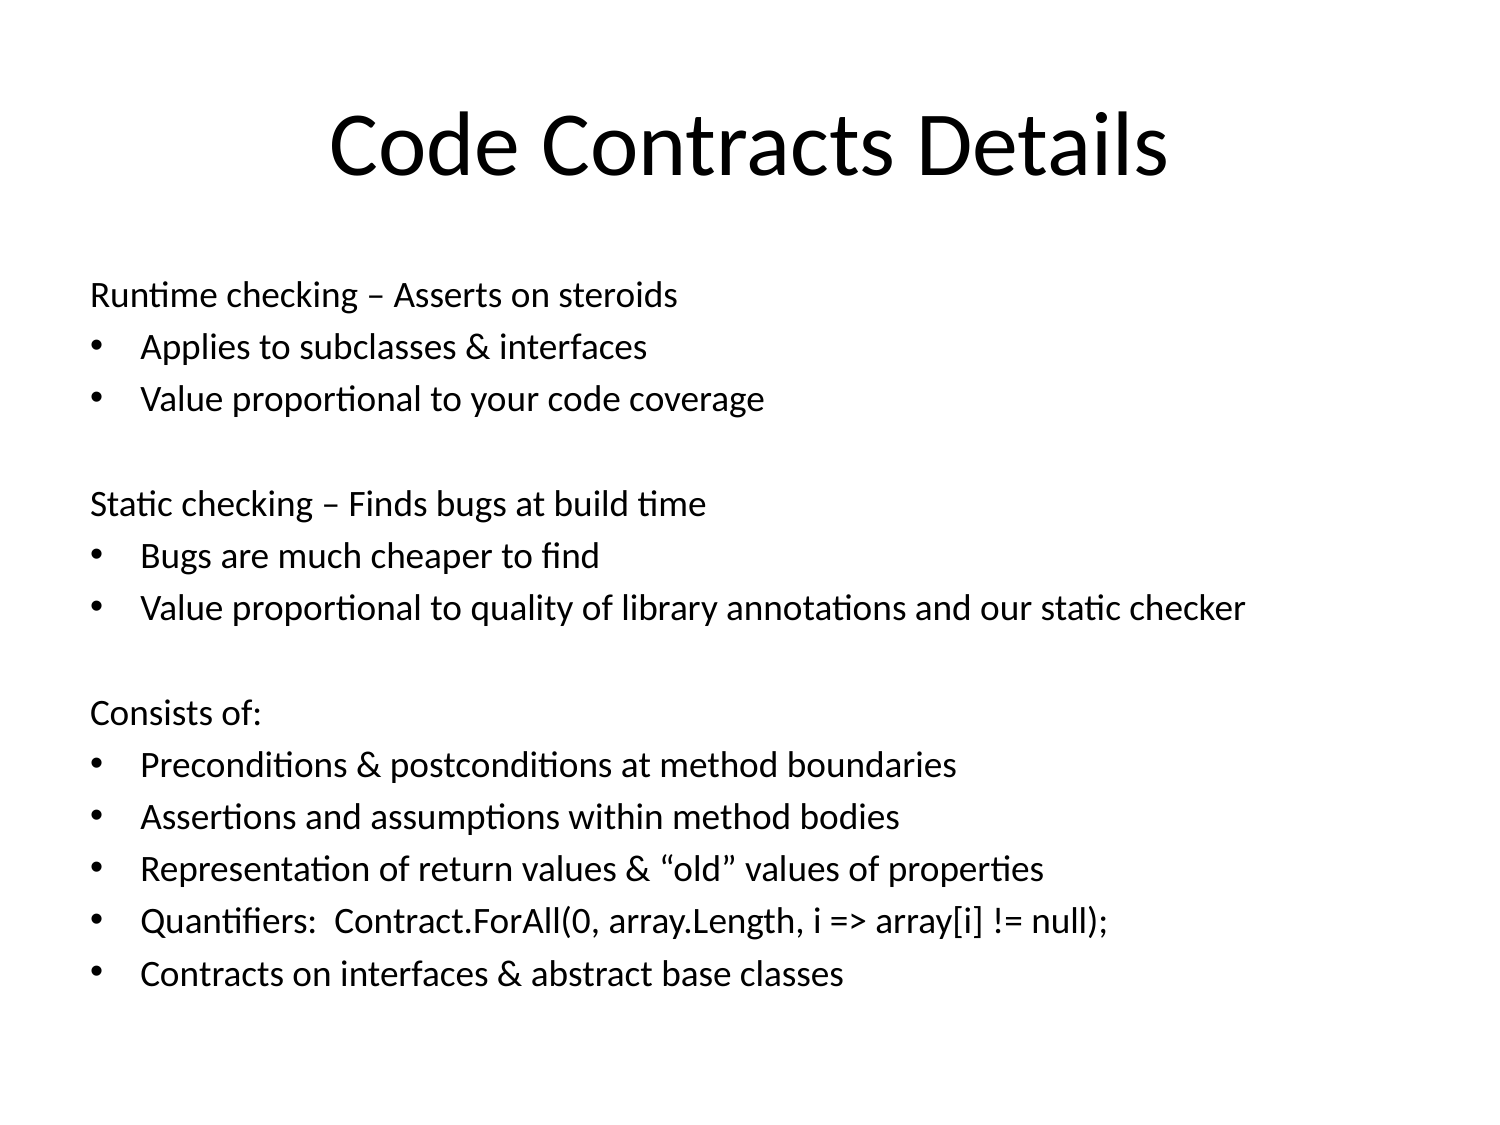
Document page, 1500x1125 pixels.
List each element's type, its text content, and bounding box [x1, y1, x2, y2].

list Runtime checking – Asserts on steroids Applies to subclasses & interfaces Value proportional to your code coverage Static checking – Finds bugs at build time Bugs are much cheaper to find Value proportional to quality of library annotations and our static checker Consists of: Preconditions & postconditions at method boundaries Assertions and assumptions within method bodies Representation of return values & “old” values of properties Quantifiers: Contract.ForAll(0, array.Length, i => array[i] != null); Contracts on interfaces & abstract base classes [75, 262, 1425, 1005]
title Code Contracts Details [75, 45, 1425, 233]
